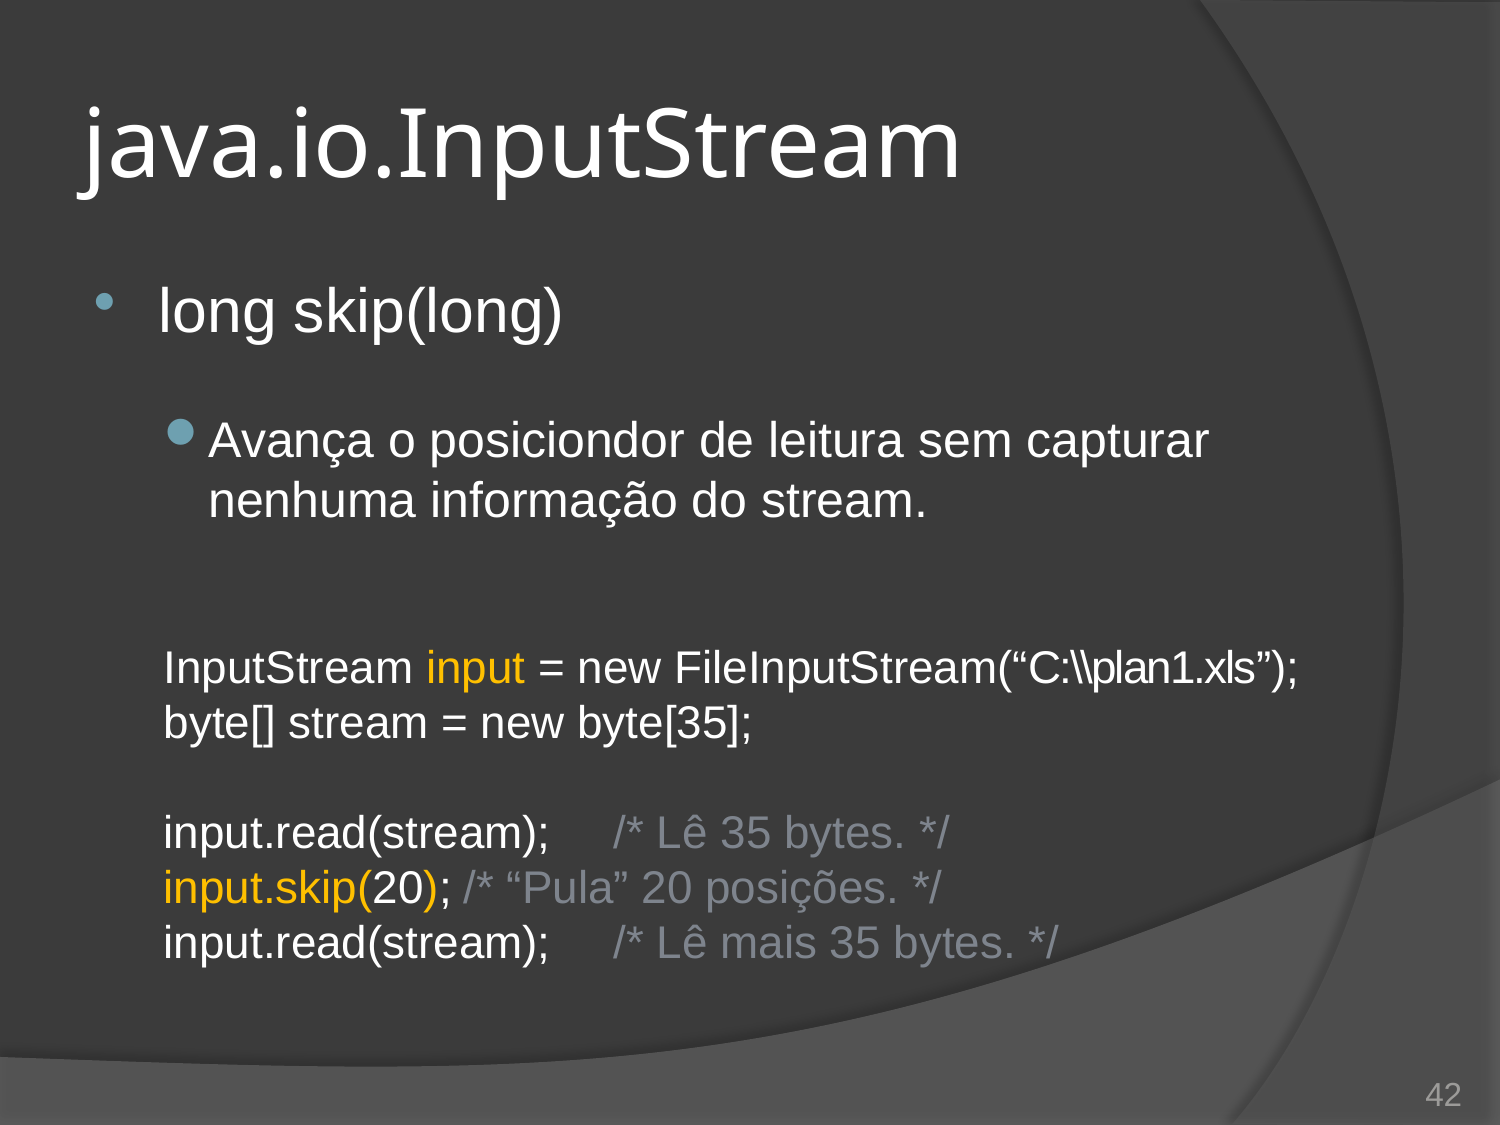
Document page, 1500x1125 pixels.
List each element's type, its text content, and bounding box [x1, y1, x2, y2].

list long skip(long) Avança o posiciondor de leitura sem capturar nenhuma informação do stream. InputStream input = new FileInputStream(“C:\\plan1.xls”); byte[] stream = new byte[35]; input.read(stream); /* Lê 35 bytes. */ input.skip(20); /* “Pula” 20 posições. */ input.read(stream); /* Lê mais 35 bytes. */ [74, 262, 1341, 1006]
title java.io.InputStream [74, 44, 1301, 233]
slide_number 42 [1337, 1053, 1463, 1114]
